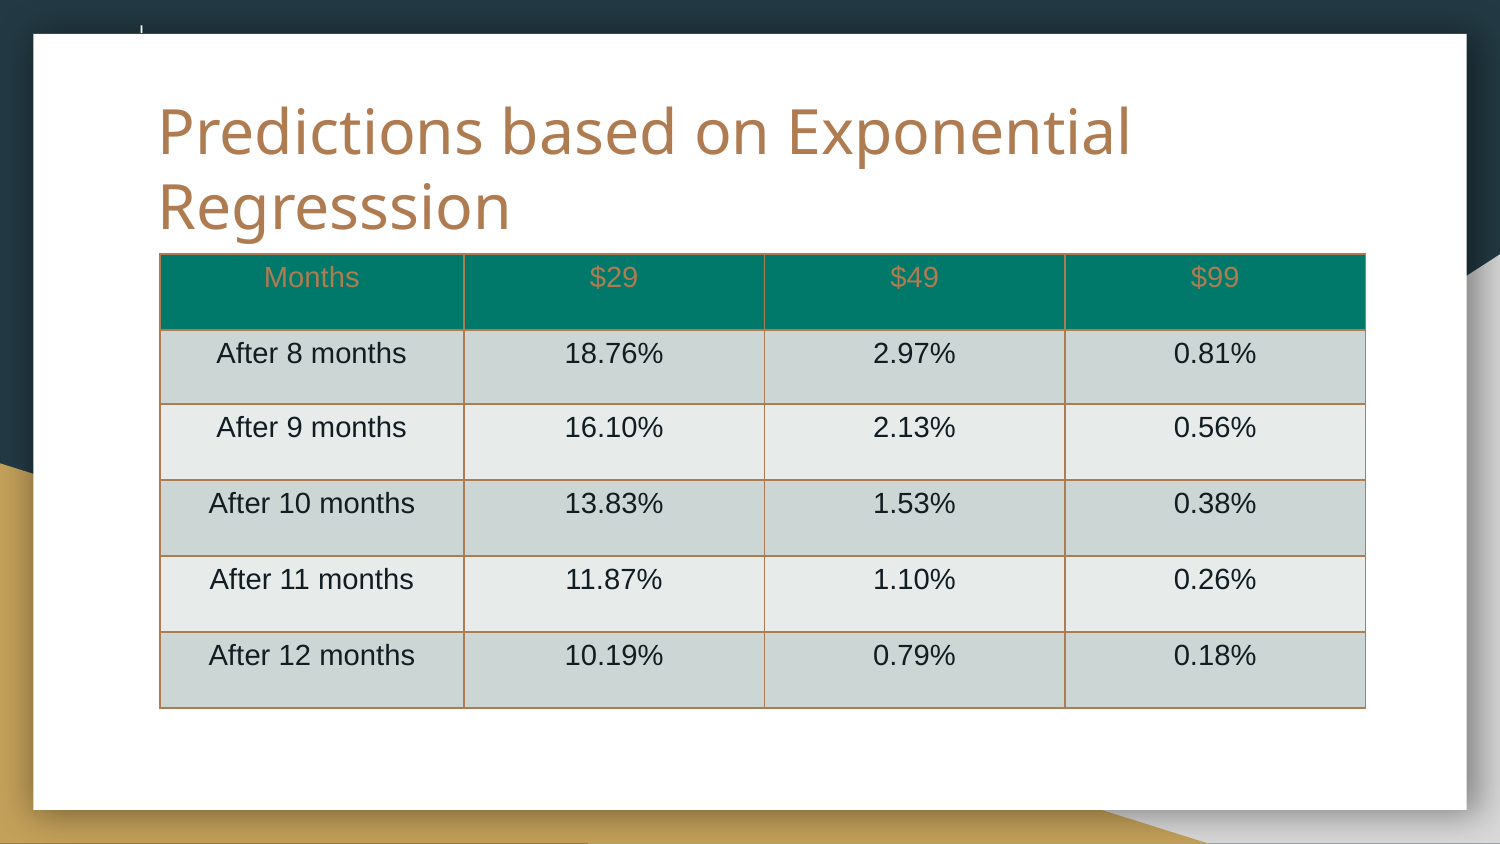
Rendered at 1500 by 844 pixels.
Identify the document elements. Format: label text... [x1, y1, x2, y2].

table_header Months [161, 255, 463, 329]
table_cell 1.10% [765, 557, 1064, 631]
table_header $49 [765, 255, 1064, 329]
table_cell 16.10% [465, 405, 764, 479]
table_cell 2.13% [765, 405, 1064, 479]
table_cell 0.79% [765, 633, 1064, 707]
table_cell 1.53% [765, 481, 1064, 555]
table_cell 11.87% [465, 557, 764, 631]
table_cell 10.19% [465, 633, 764, 707]
table_cell 0.38% [1066, 481, 1365, 555]
table_header $29 [465, 255, 764, 329]
table_cell After 12 months [161, 633, 463, 707]
title Predictions based on Exponential Regresssion [142, 77, 1374, 234]
table_cell After 11 months [161, 557, 463, 631]
table_header $99 [1066, 255, 1365, 329]
table_cell After 9 months [161, 405, 463, 479]
table_cell 13.83% [465, 481, 764, 555]
table_cell After 8 months [161, 331, 463, 403]
table_cell 0.26% [1066, 557, 1365, 631]
table_cell After 10 months [161, 481, 463, 555]
table_cell 18.76% [465, 331, 764, 403]
table_cell 0.81% [1066, 331, 1365, 403]
table_cell 0.56% [1066, 405, 1365, 479]
table_cell 2.97% [765, 331, 1064, 403]
table_cell 0.18% [1066, 633, 1365, 707]
